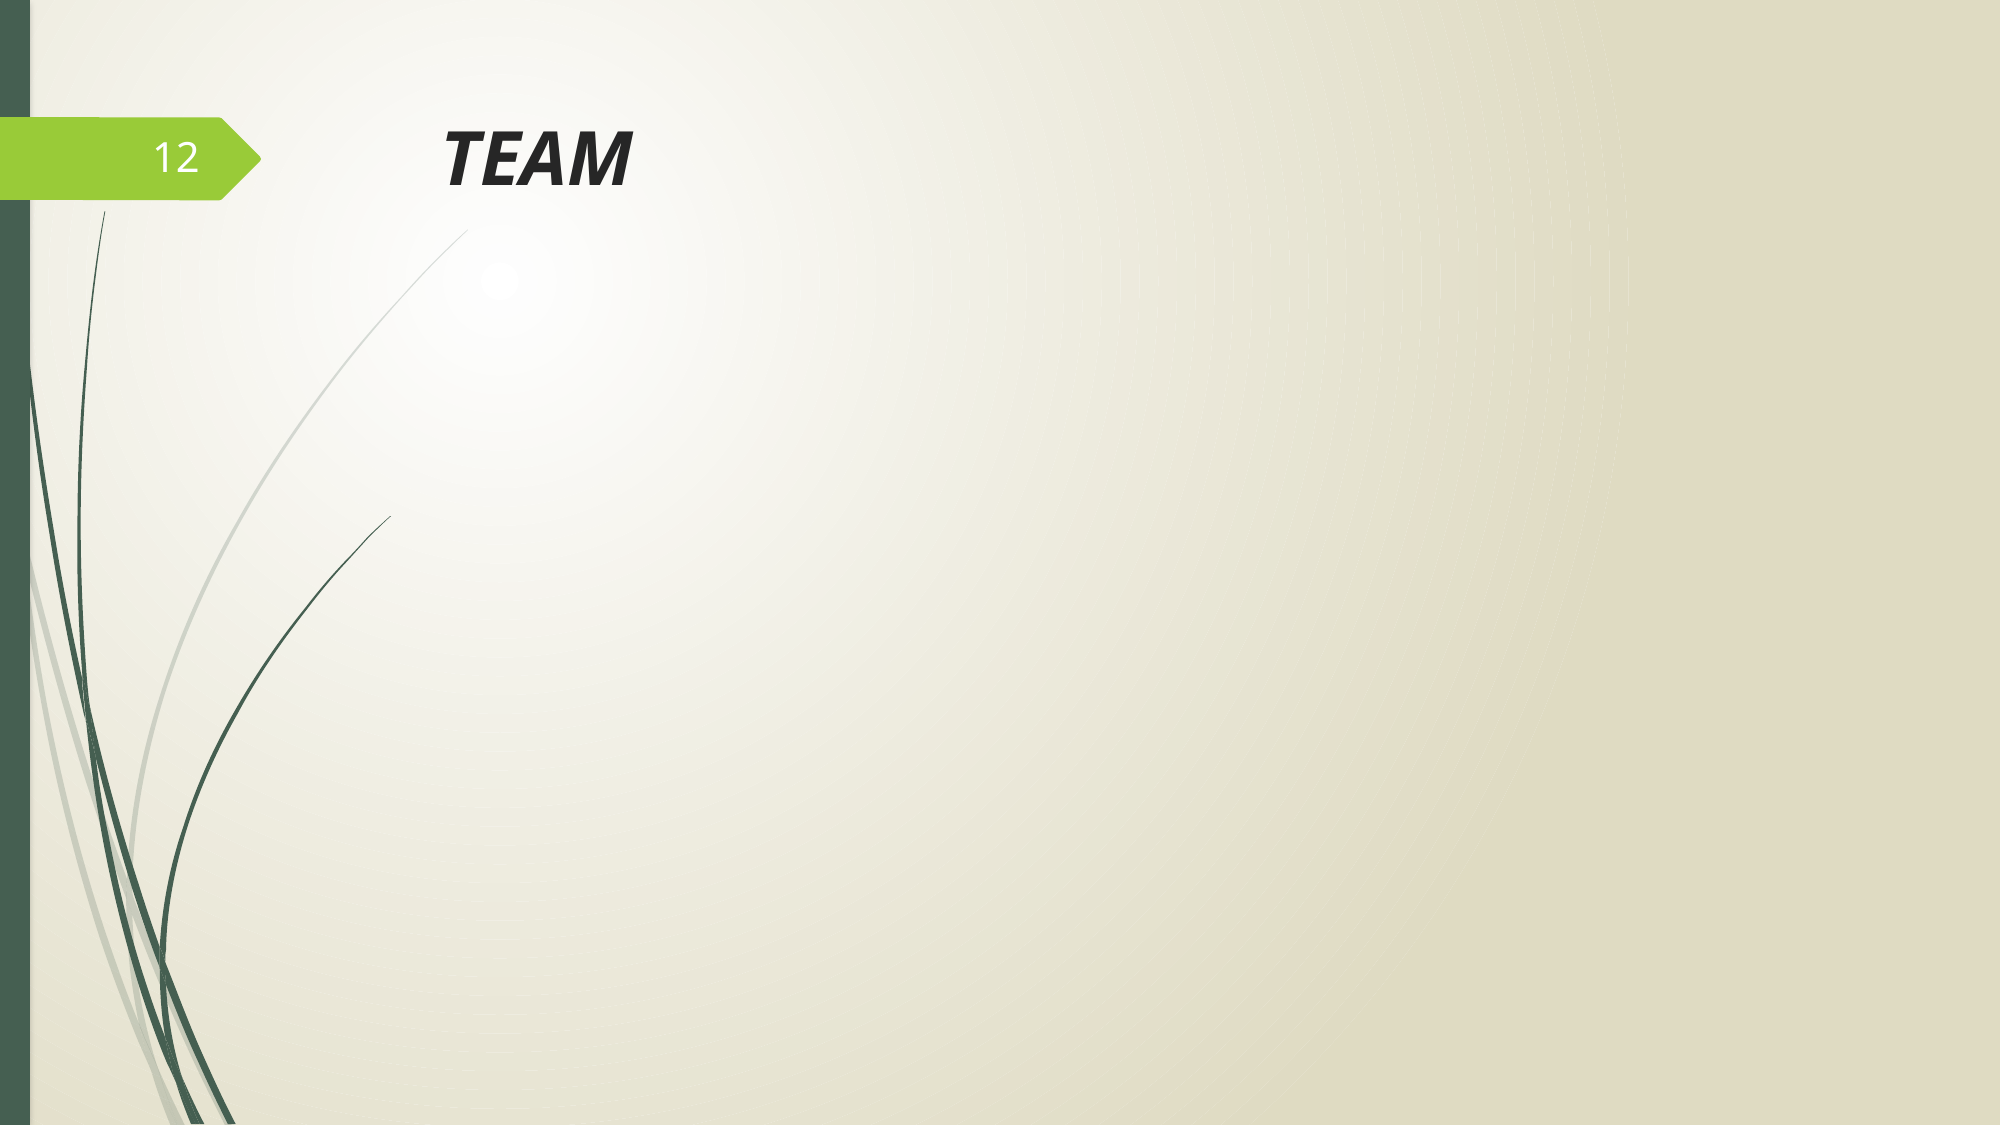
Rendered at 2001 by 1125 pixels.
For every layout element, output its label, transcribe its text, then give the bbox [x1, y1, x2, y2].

title TEAM [425, 102, 1888, 313]
slide_number 12 [87, 129, 216, 190]
